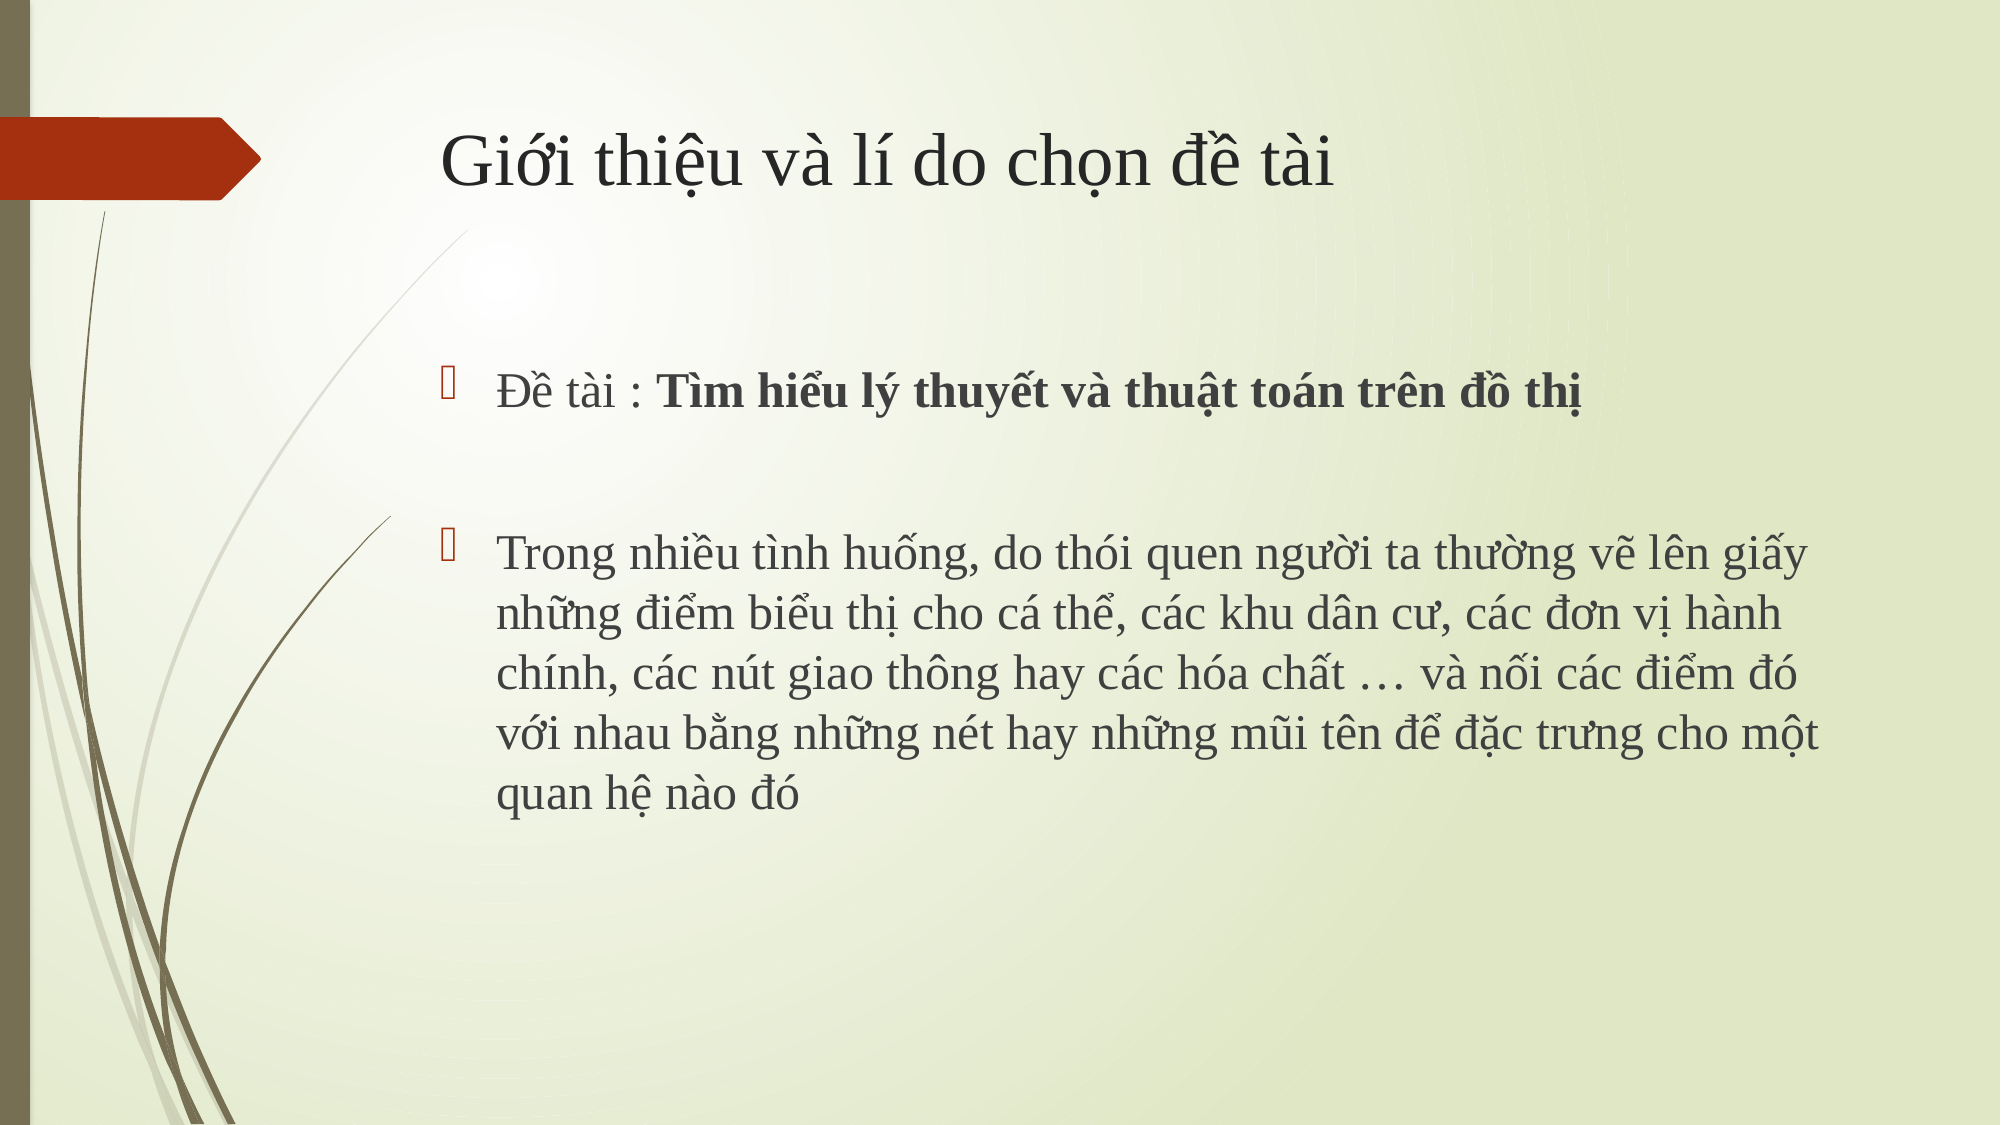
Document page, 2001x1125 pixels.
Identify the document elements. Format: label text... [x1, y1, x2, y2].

title Giới thiệu và lí do chọn đề tài [425, 102, 1888, 313]
list Đề tài : Tìm hiểu lý thuyết và thuật toán trên đồ thị Trong nhiều tình huống, do thói quen người ta thường vẽ lên giấy những điểm biểu thị cho cá thể, các khu dân cư, các đơn vị hành chính, các nút giao thông hay các hóa chất … và nối các điểm đó với nhau bằng những nét hay những mũi tên để đặc trưng cho một quan hệ nào đó [424, 350, 1888, 970]
